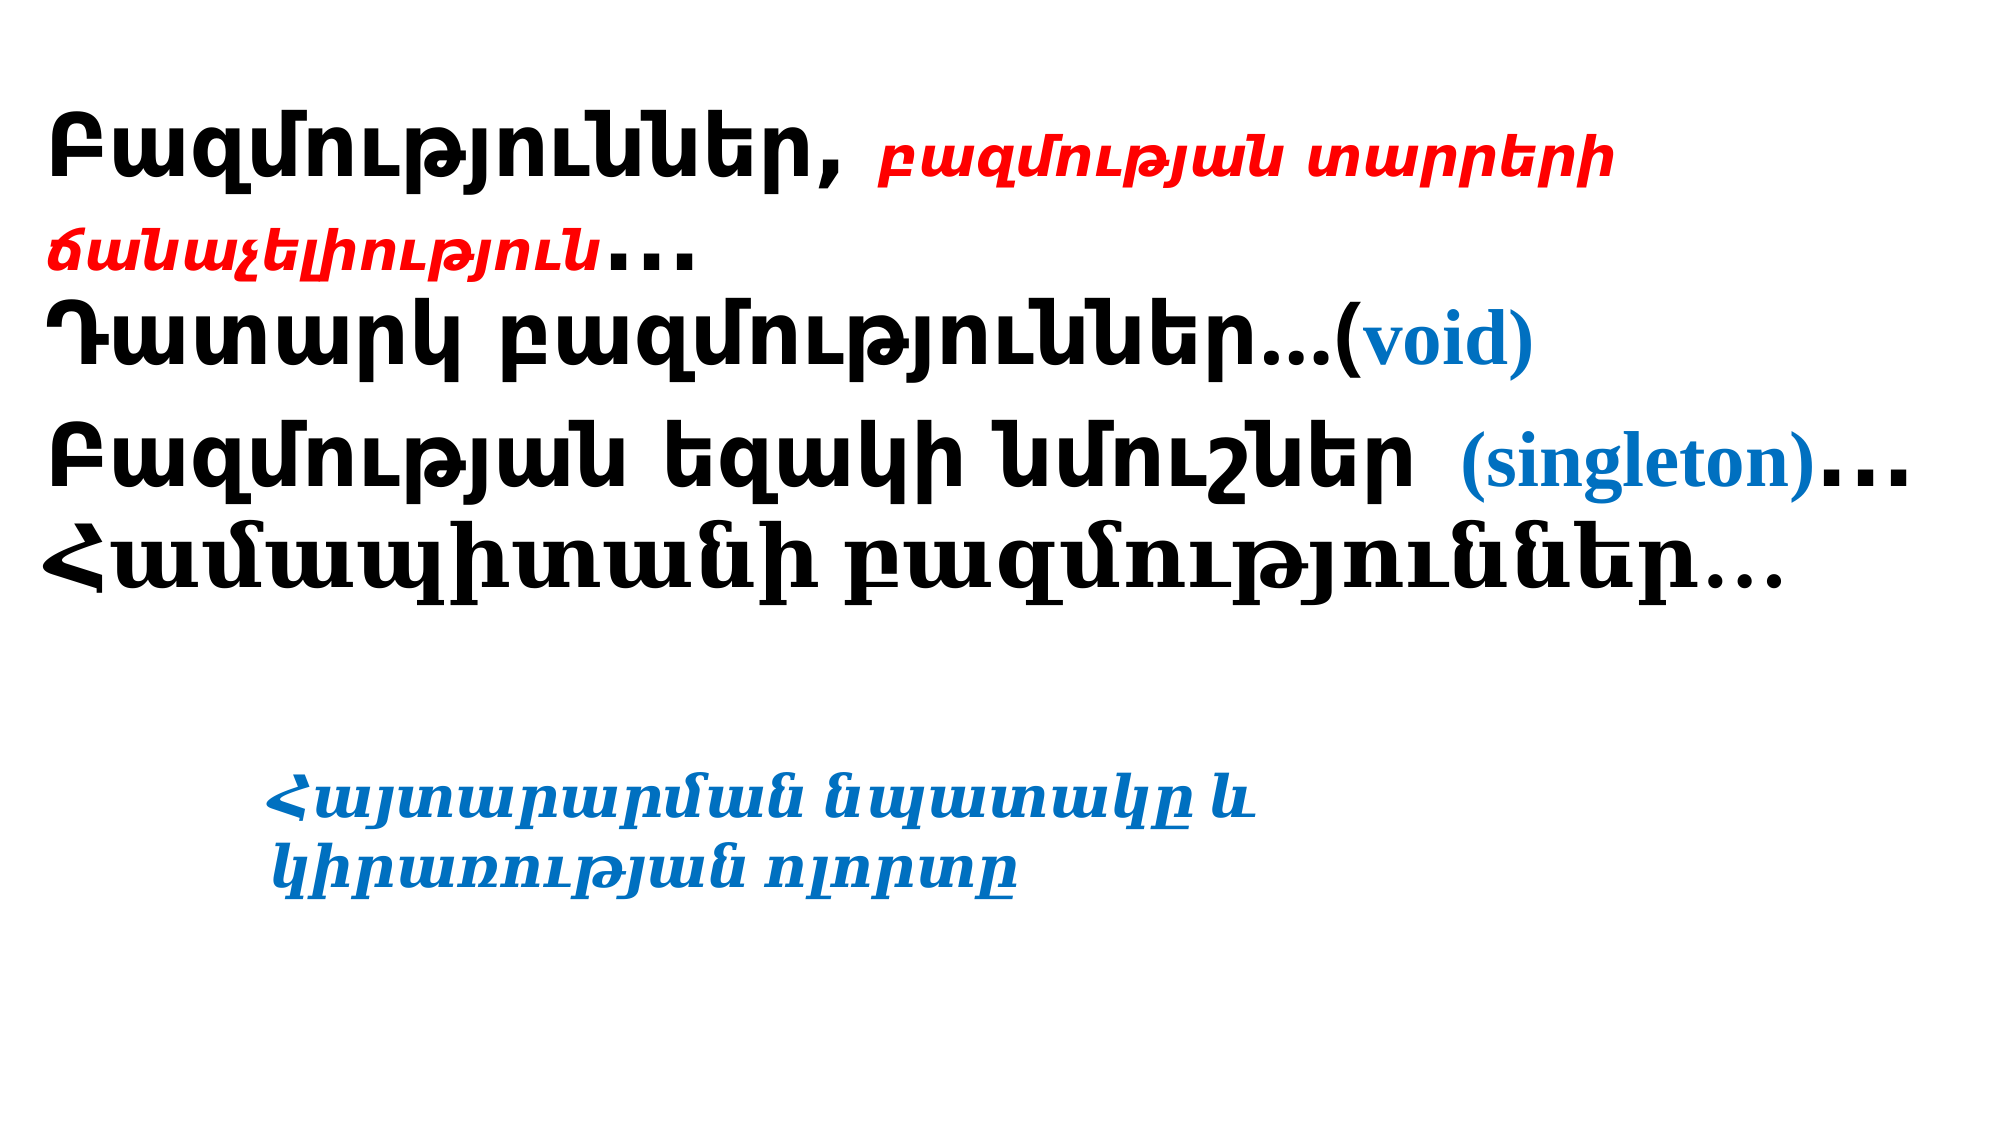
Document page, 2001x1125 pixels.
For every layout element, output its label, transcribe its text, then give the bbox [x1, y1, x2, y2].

text_box Հայտարարման նպատակը և կիրառության ոլորտը [255, 752, 1760, 977]
title Բազմություններ, բազմության տարրերի ճանաչելիություն... Դատարկ բազմություններ…(void) Բազմության եզակի նմուշներ (singleton)... Համապիտանի բազմություններ… [30, 59, 1955, 648]
